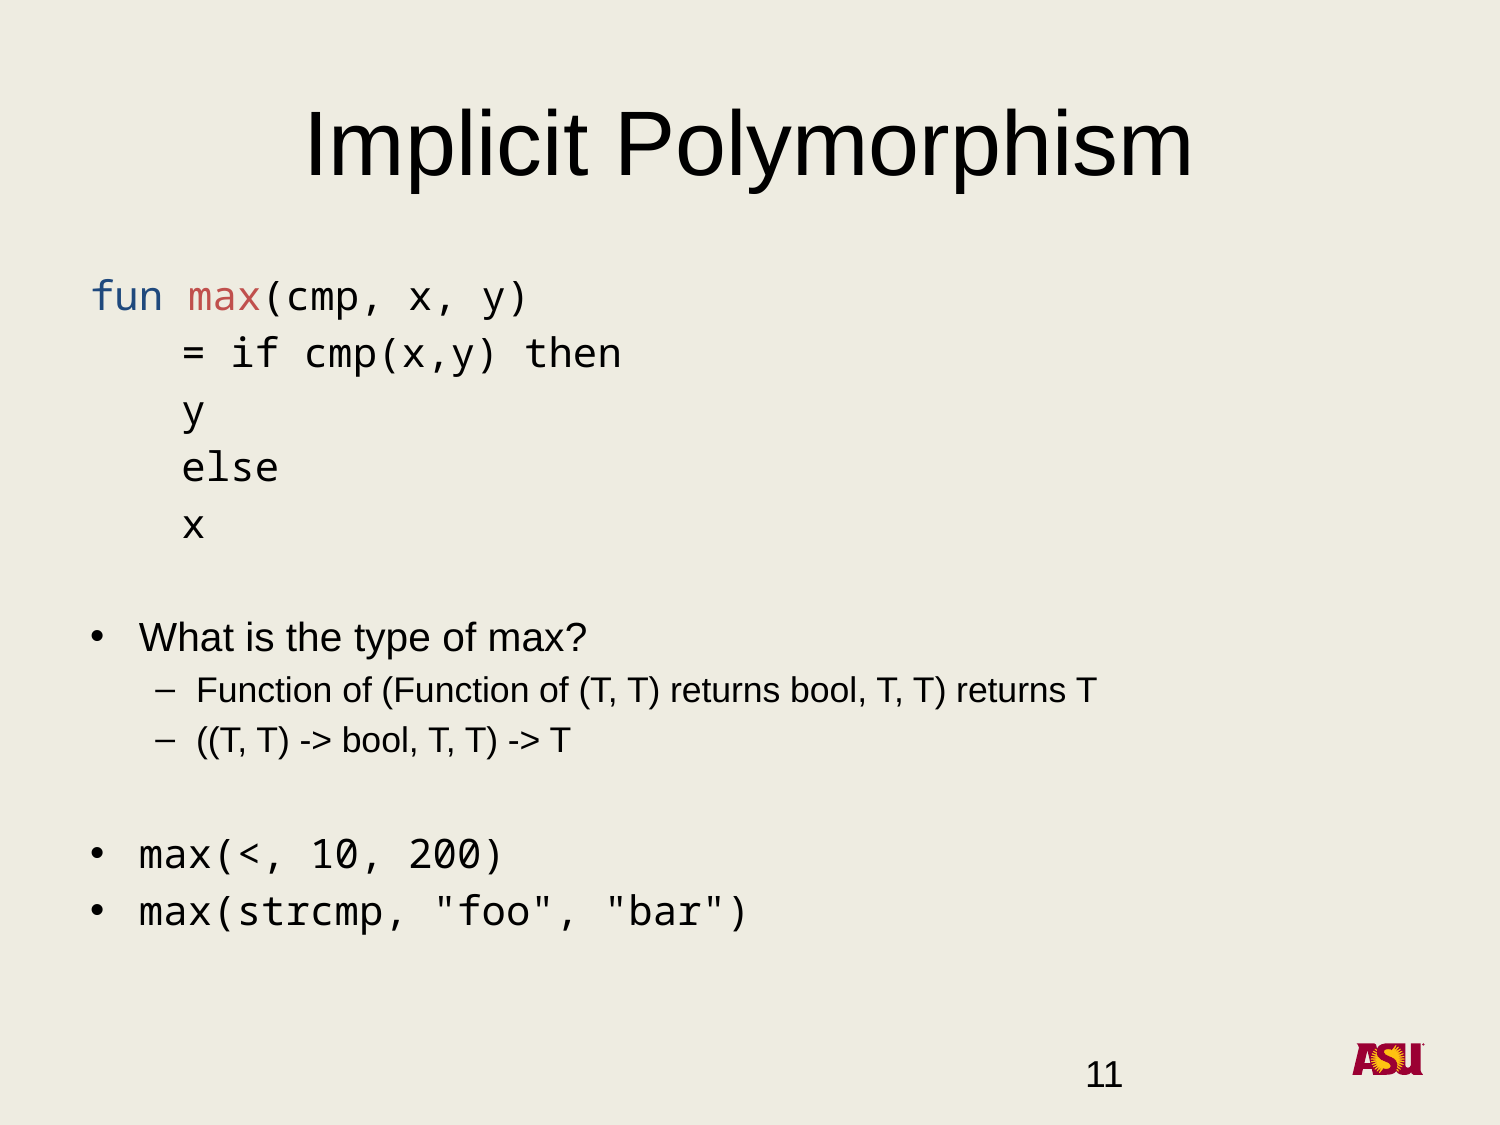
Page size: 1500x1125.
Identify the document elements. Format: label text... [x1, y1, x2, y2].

slide_number 11 [1070, 1042, 1421, 1103]
list fun max(cmp, x, y) = if cmp(x,y) then y else x What is the type of max? Function of (Function of (T, T) returns bool, T, T) returns T ((T, T) -> bool, T, T) -> T max(<, 10, 200) max(strcmp, "foo", "bar") [75, 262, 1425, 1005]
title Implicit Polymorphism [75, 45, 1425, 233]
